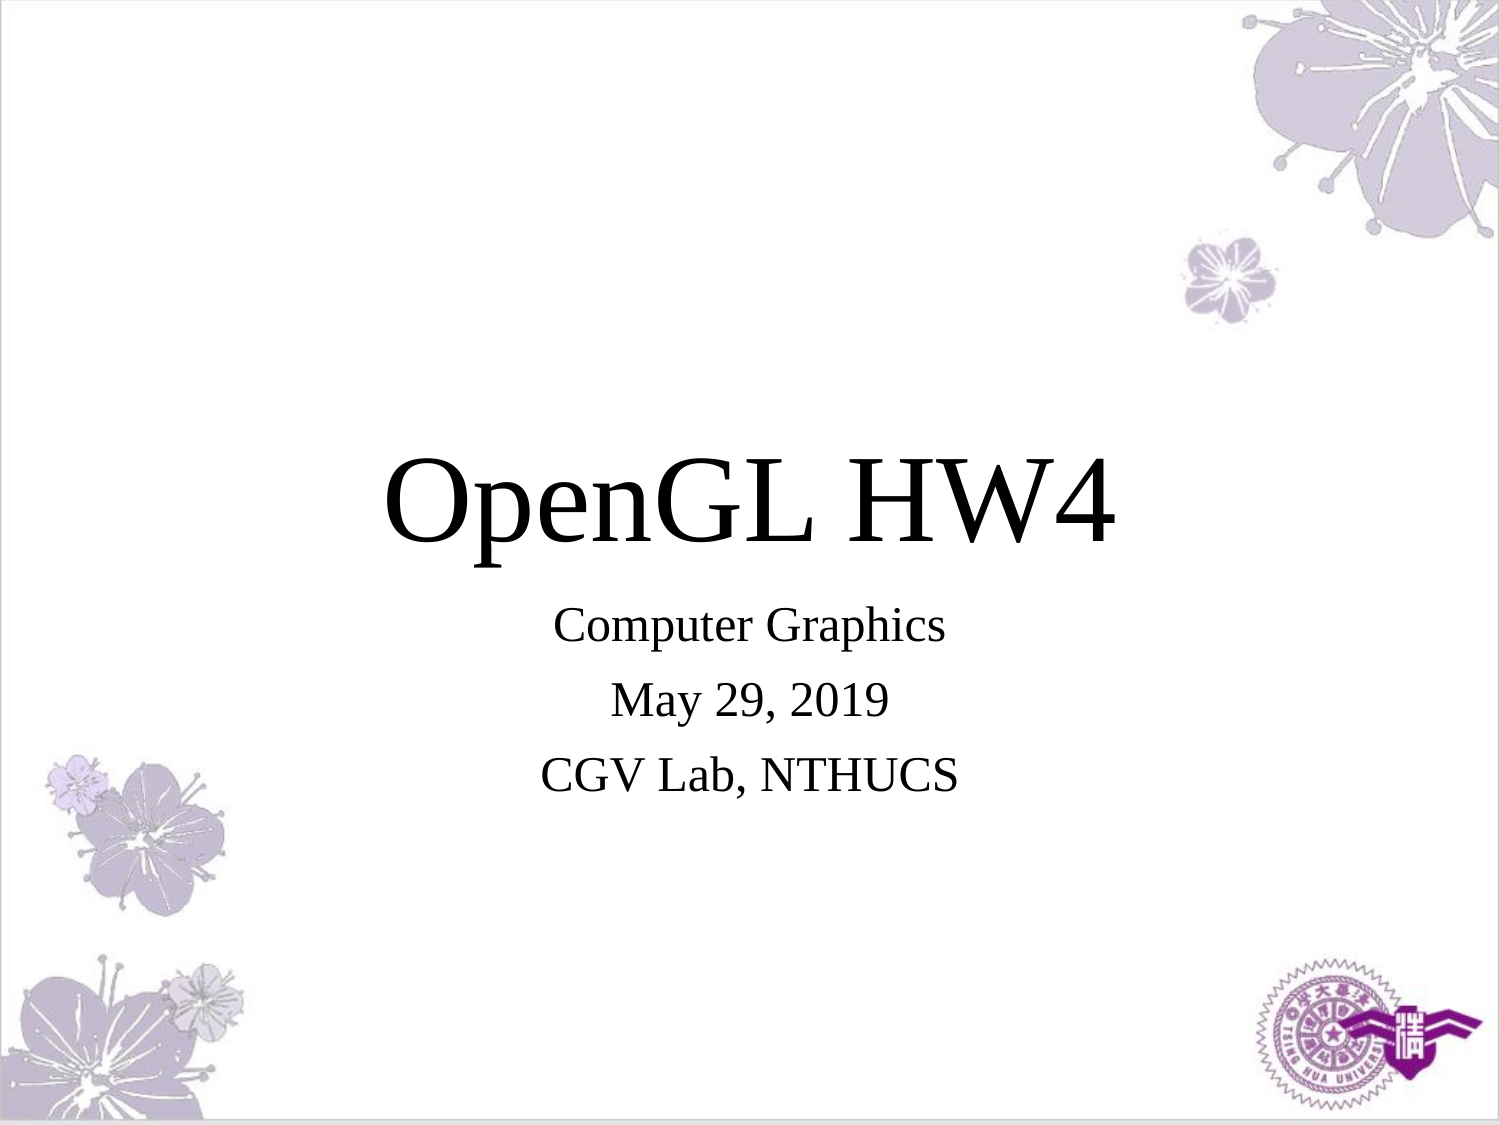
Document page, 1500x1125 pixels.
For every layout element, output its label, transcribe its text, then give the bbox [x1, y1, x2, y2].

subtitle Computer Graphics May 29, 2019 CGV Lab, NTHUCS [187, 590, 1313, 863]
picture [0, 0, 1500, 1125]
title OpenGL HW4 [112, 184, 1388, 576]
